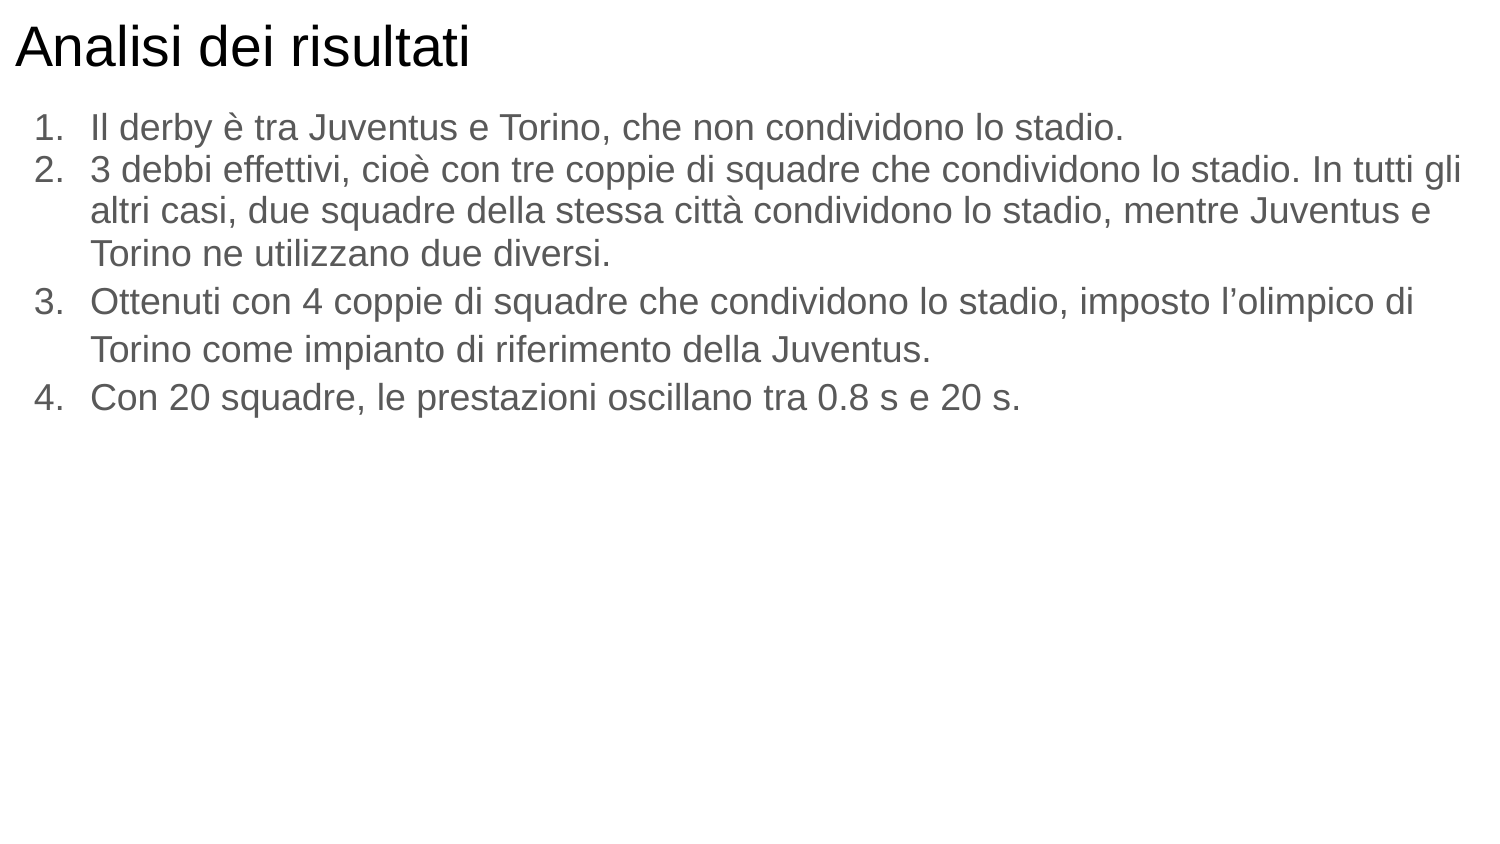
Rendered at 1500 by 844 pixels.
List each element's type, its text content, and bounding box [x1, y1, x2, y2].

list Il derby è tra Juventus e Torino, che non condividono lo stadio. 3 debbi effettivi, cioè con tre coppie di squadre che condividono lo stadio. In tutti gli altri casi, due squadre della stessa città condividono lo stadio, mentre Juventus e Torino ne utilizzano due diversi. Ottenuti con 4 coppie di squadre che condividono lo stadio, imposto l’olimpico di Torino come impianto di riferimento della Juventus. Con 20 squadre, le prestazioni oscillano tra 0.8 s e 20 s. [0, 84, 1500, 844]
title Analisi dei risultati [0, 0, 1500, 84]
